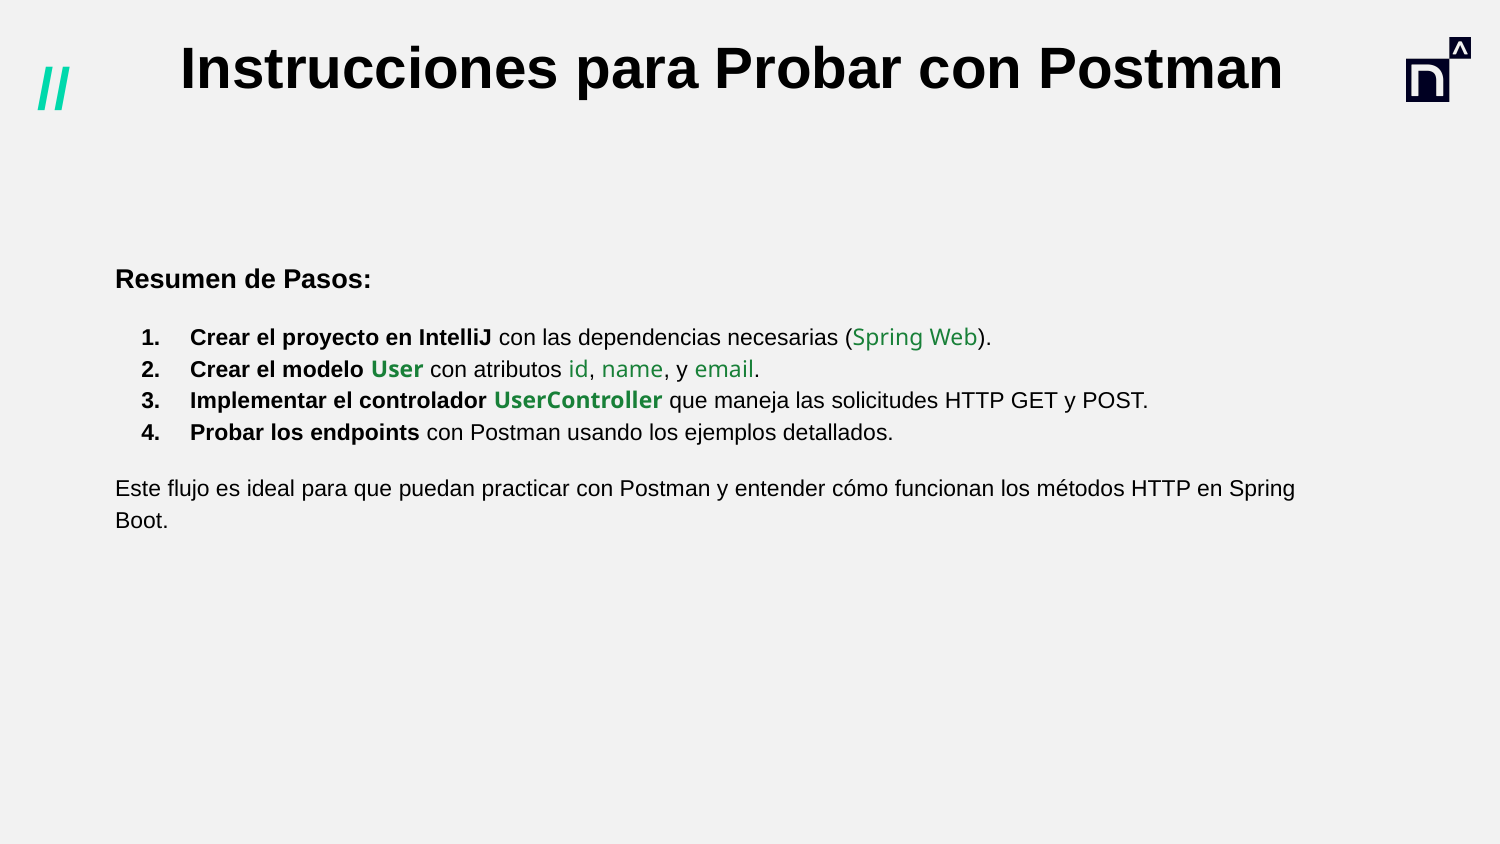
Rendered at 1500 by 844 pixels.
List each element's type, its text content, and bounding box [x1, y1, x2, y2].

picture [1406, 37, 1471, 102]
title Instrucciones para Probar con Postman Resumen de Pasos: Crear el proyecto en IntelliJ con las dependencias necesarias (Spring Web). Crear el modelo User con atributos id, name, y email. Implementar el controlador UserController que maneja las solicitudes HTTP GET y POST. Probar los endpoints con Postman usando los ejemplos detallados. Este flujo es ideal para que puedan practicar con Postman y entender cómo funcionan los métodos HTTP en Spring Boot. [100, 15, 1366, 163]
